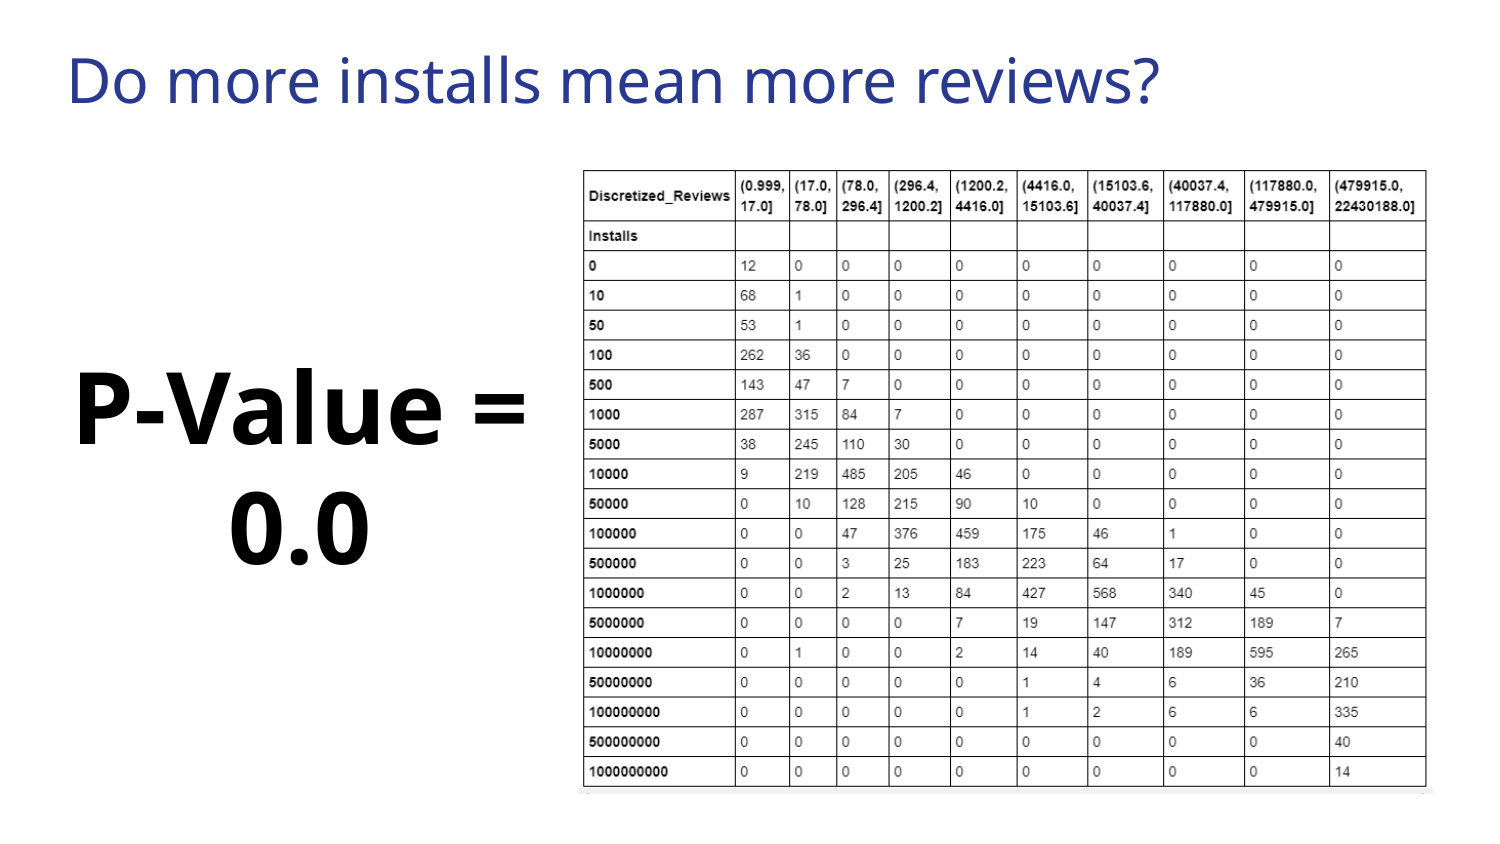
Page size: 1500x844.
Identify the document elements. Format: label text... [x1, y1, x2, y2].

text_box P-Value = 0.0 [51, 329, 550, 632]
title Do more installs mean more reviews? [51, 26, 1449, 210]
picture [574, 166, 1450, 794]
